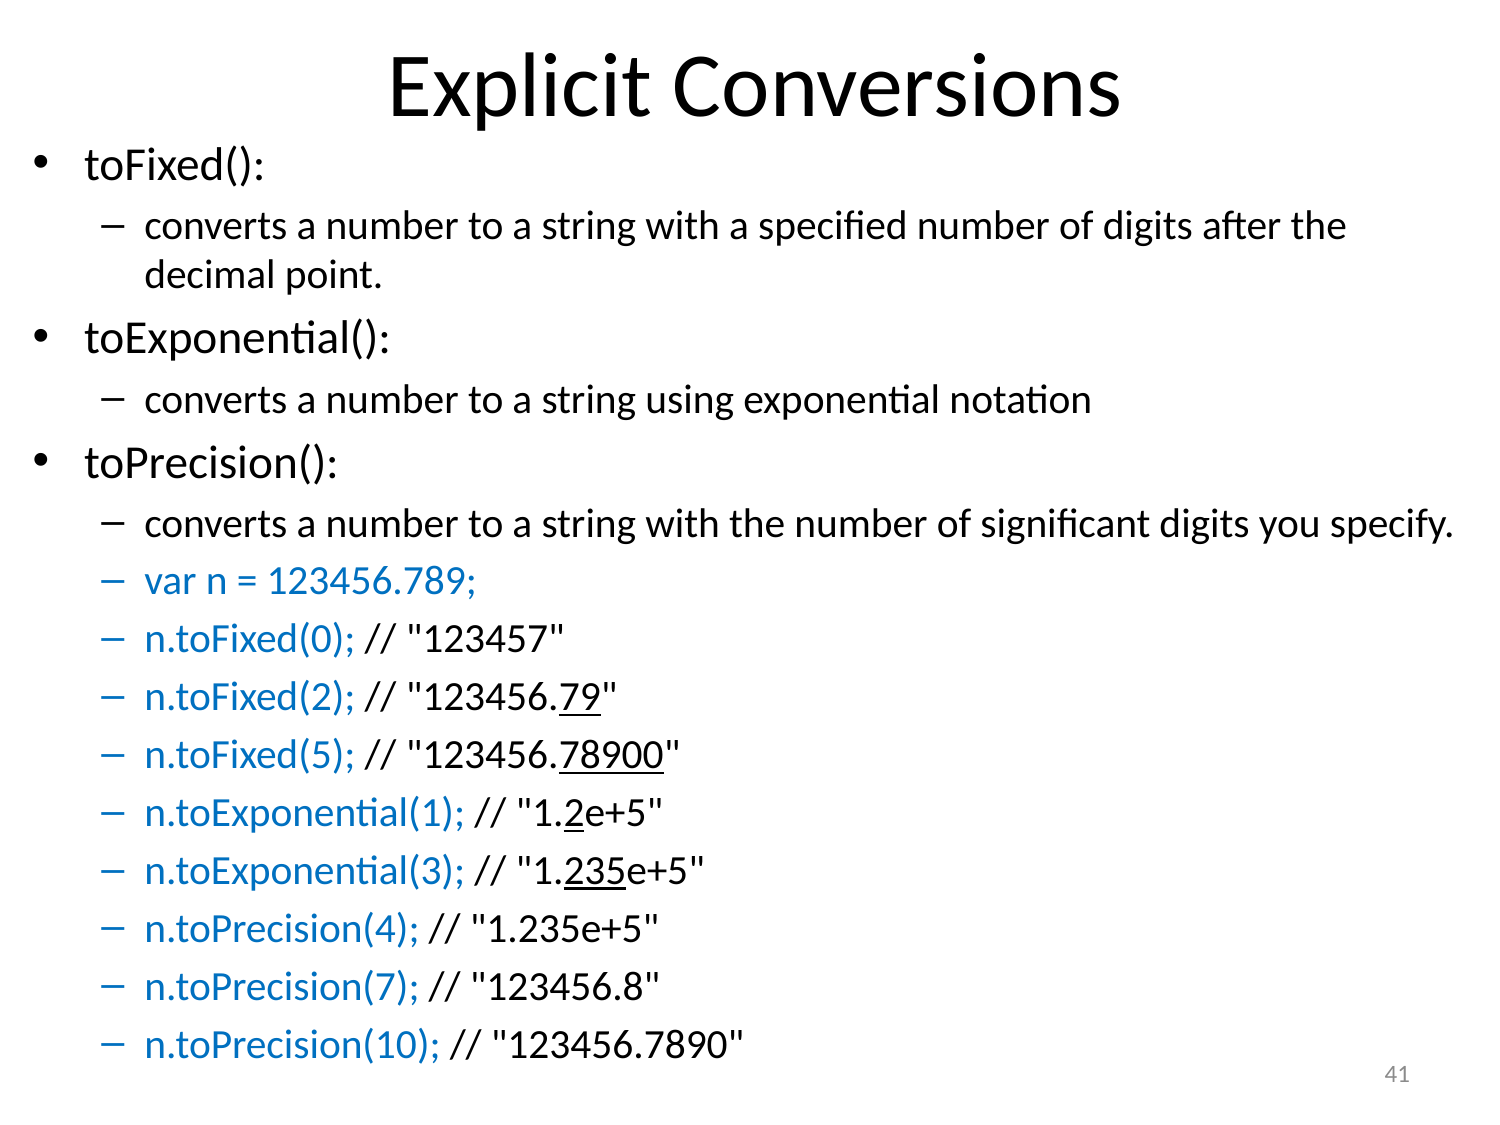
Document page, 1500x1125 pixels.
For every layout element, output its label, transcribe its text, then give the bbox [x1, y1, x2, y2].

slide_number 41 [1074, 1042, 1425, 1103]
title Explicit Conversions [80, 4, 1431, 125]
list toFixed(): converts a number to a string with a specified number of digits after the decimal point. toExponential(): converts a number to a string using exponential notation toPrecision(): converts a number to a string with the number of significant digits you specify. var n = 123456.789; n.toFixed(0); // "123457" n.toFixed(2); // "123456.79" n.toFixed(5); // "123456.78900" n.toExponential(1); // "1.2e+5" n.toExponential(3); // "1.235e+5" n.toPrecision(4); // "1.235e+5" n.toPrecision(7); // "123456.8" n.toPrecision(10); // "123456.7890" [17, 125, 1483, 1103]
